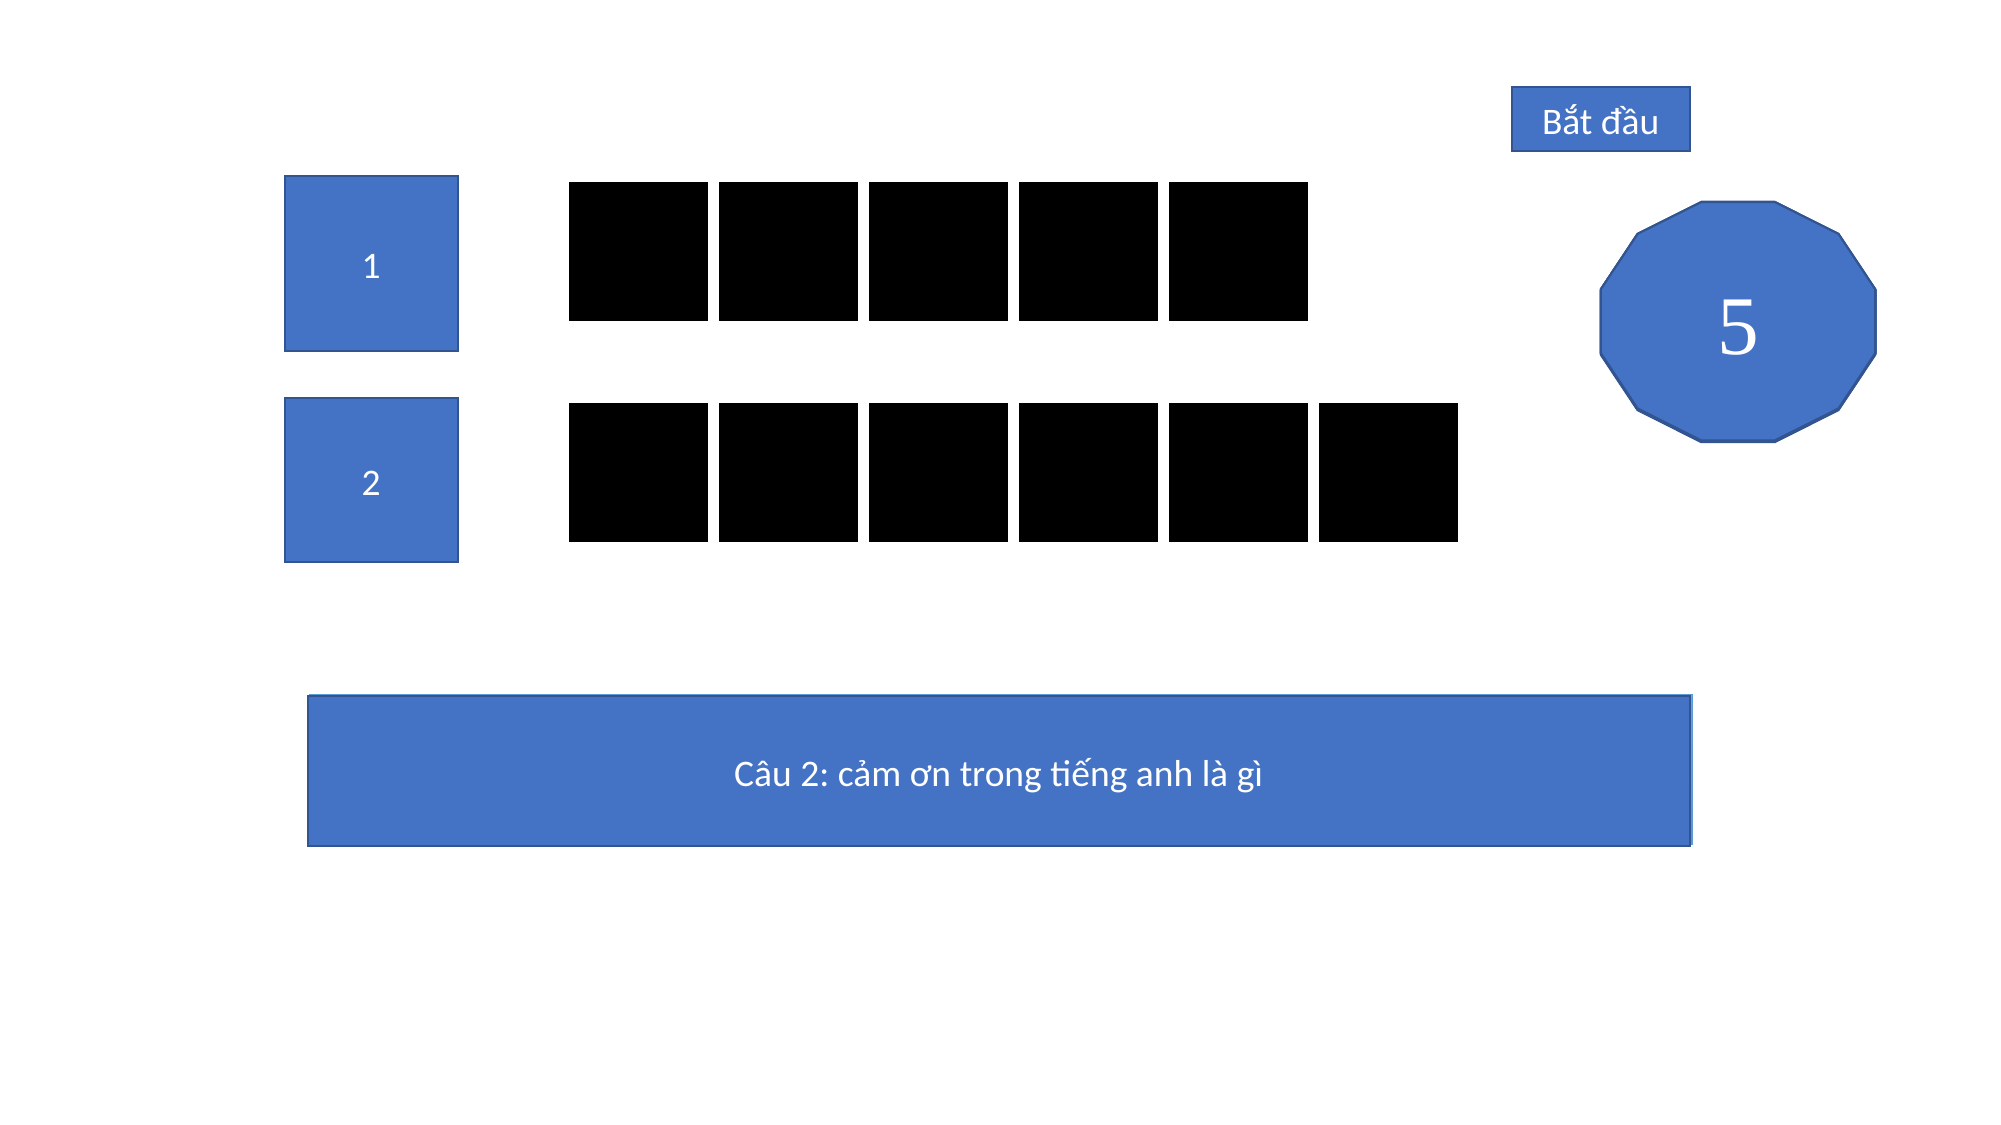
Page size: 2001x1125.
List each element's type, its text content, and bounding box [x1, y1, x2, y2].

table_header [569, 182, 708, 321]
table_header [869, 182, 1008, 321]
table_header [719, 182, 858, 321]
table_header [869, 403, 1008, 542]
text_box Câu 2: cảm ơn trong tiếng anh là gì [307, 695, 1691, 847]
table_header [719, 403, 858, 542]
table_header [1319, 403, 1458, 542]
table_header [1019, 182, 1158, 321]
table_header [569, 403, 708, 542]
text_box 2 [284, 397, 459, 563]
text_box 1 [284, 175, 459, 352]
text_box Bắt đầu [1511, 86, 1691, 152]
table_header [1019, 403, 1158, 542]
table_header [1169, 182, 1308, 321]
table_header [1169, 403, 1308, 542]
text_box 5 [1599, 200, 1877, 442]
